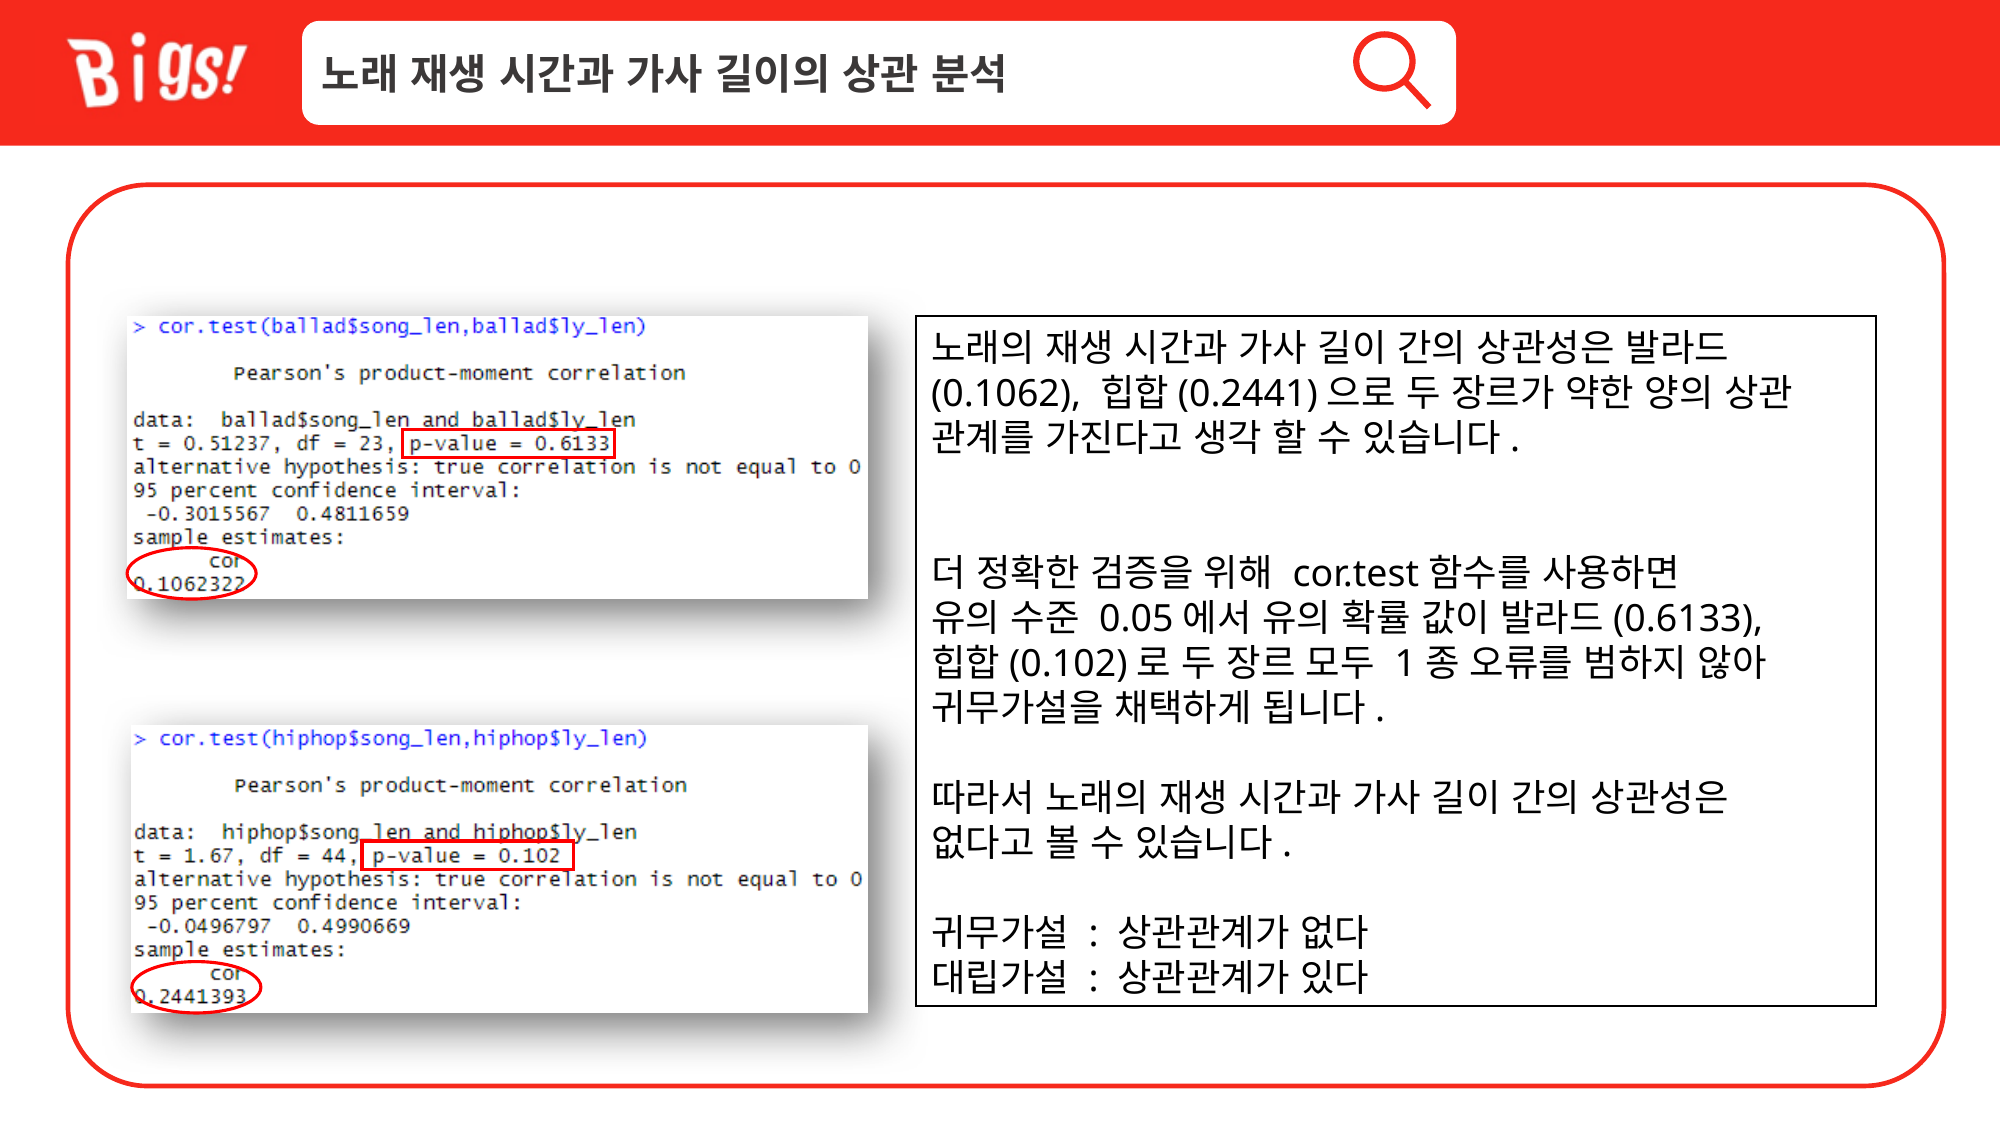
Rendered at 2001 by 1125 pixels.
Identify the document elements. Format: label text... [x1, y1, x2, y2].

picture [35, 30, 275, 125]
text_box 노래의 재생 시간과 가사 길이 간의 상관성은 발라드(0.1062), 힙합(0.2441)으로 두 장르가 약한 양의 상관 관계를 가진다고 생각 할 수 있습니다. 더 정확한 검증을 위해 cor.test함수를 사용하면 유의 수준 0.05에서 유의 확률 값이 발라드(0.6133), 힙합(0.102)로 두 장르 모두 1종 오류를 범하지 않아 귀무가설을 채택하게 됩니다. 따라서 노래의 재생 시간과 가사 길이 간의 상관성은 없다고 볼 수 있습니다. 귀무가설 : 상관관계가 없다 대립가설 : 상관관계가 있다 [915, 315, 1877, 1007]
text_box 노래 재생 시간과 가사 길이의 상관 분석 [300, 19, 1458, 126]
text_box [66, 183, 1946, 1088]
picture [127, 316, 868, 600]
text_box [0, 0, 2000, 147]
picture [131, 725, 868, 1013]
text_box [1356, 34, 1430, 108]
